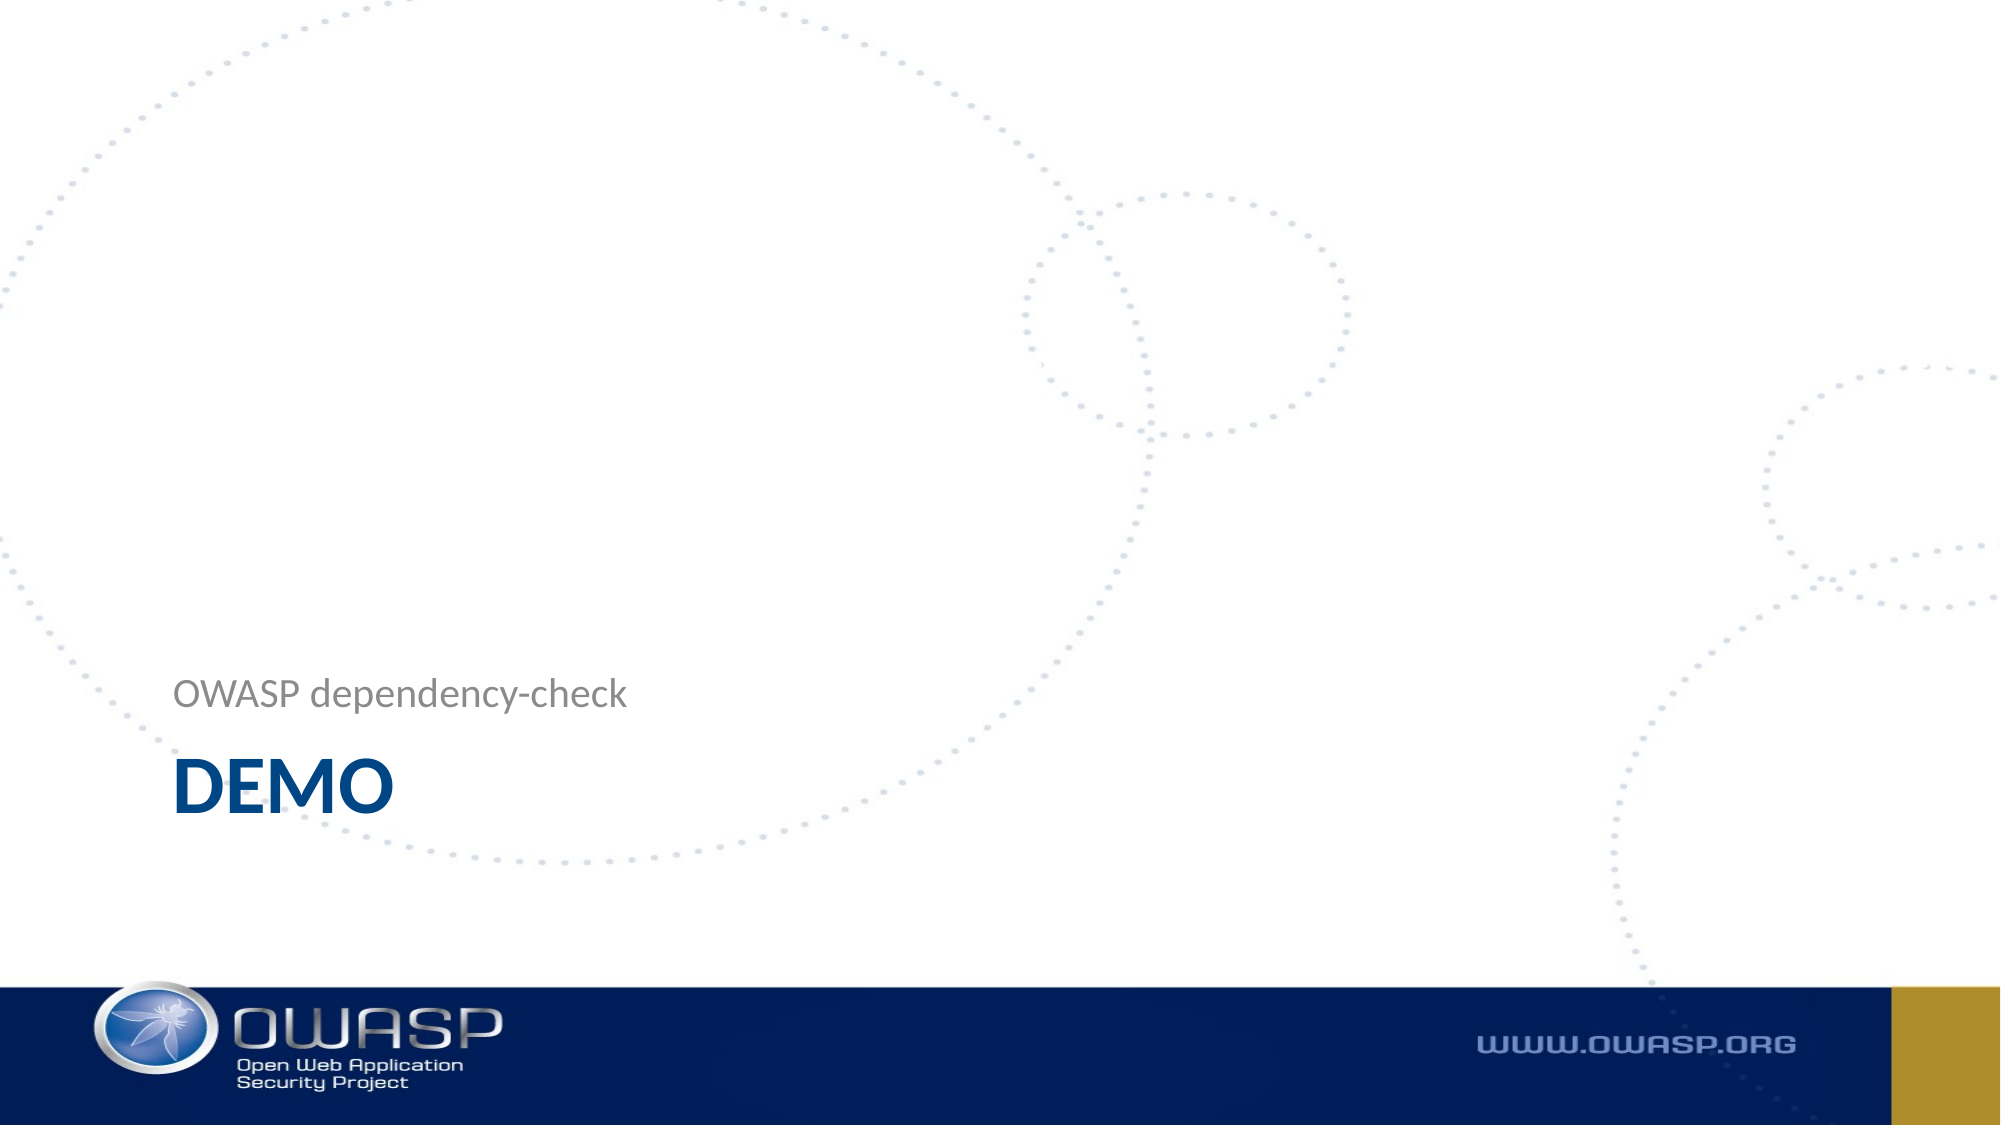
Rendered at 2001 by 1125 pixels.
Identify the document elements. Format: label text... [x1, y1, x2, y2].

list OWASP dependency-check [157, 476, 1858, 723]
picture [0, 0, 2001, 1125]
title demo [157, 723, 1858, 947]
